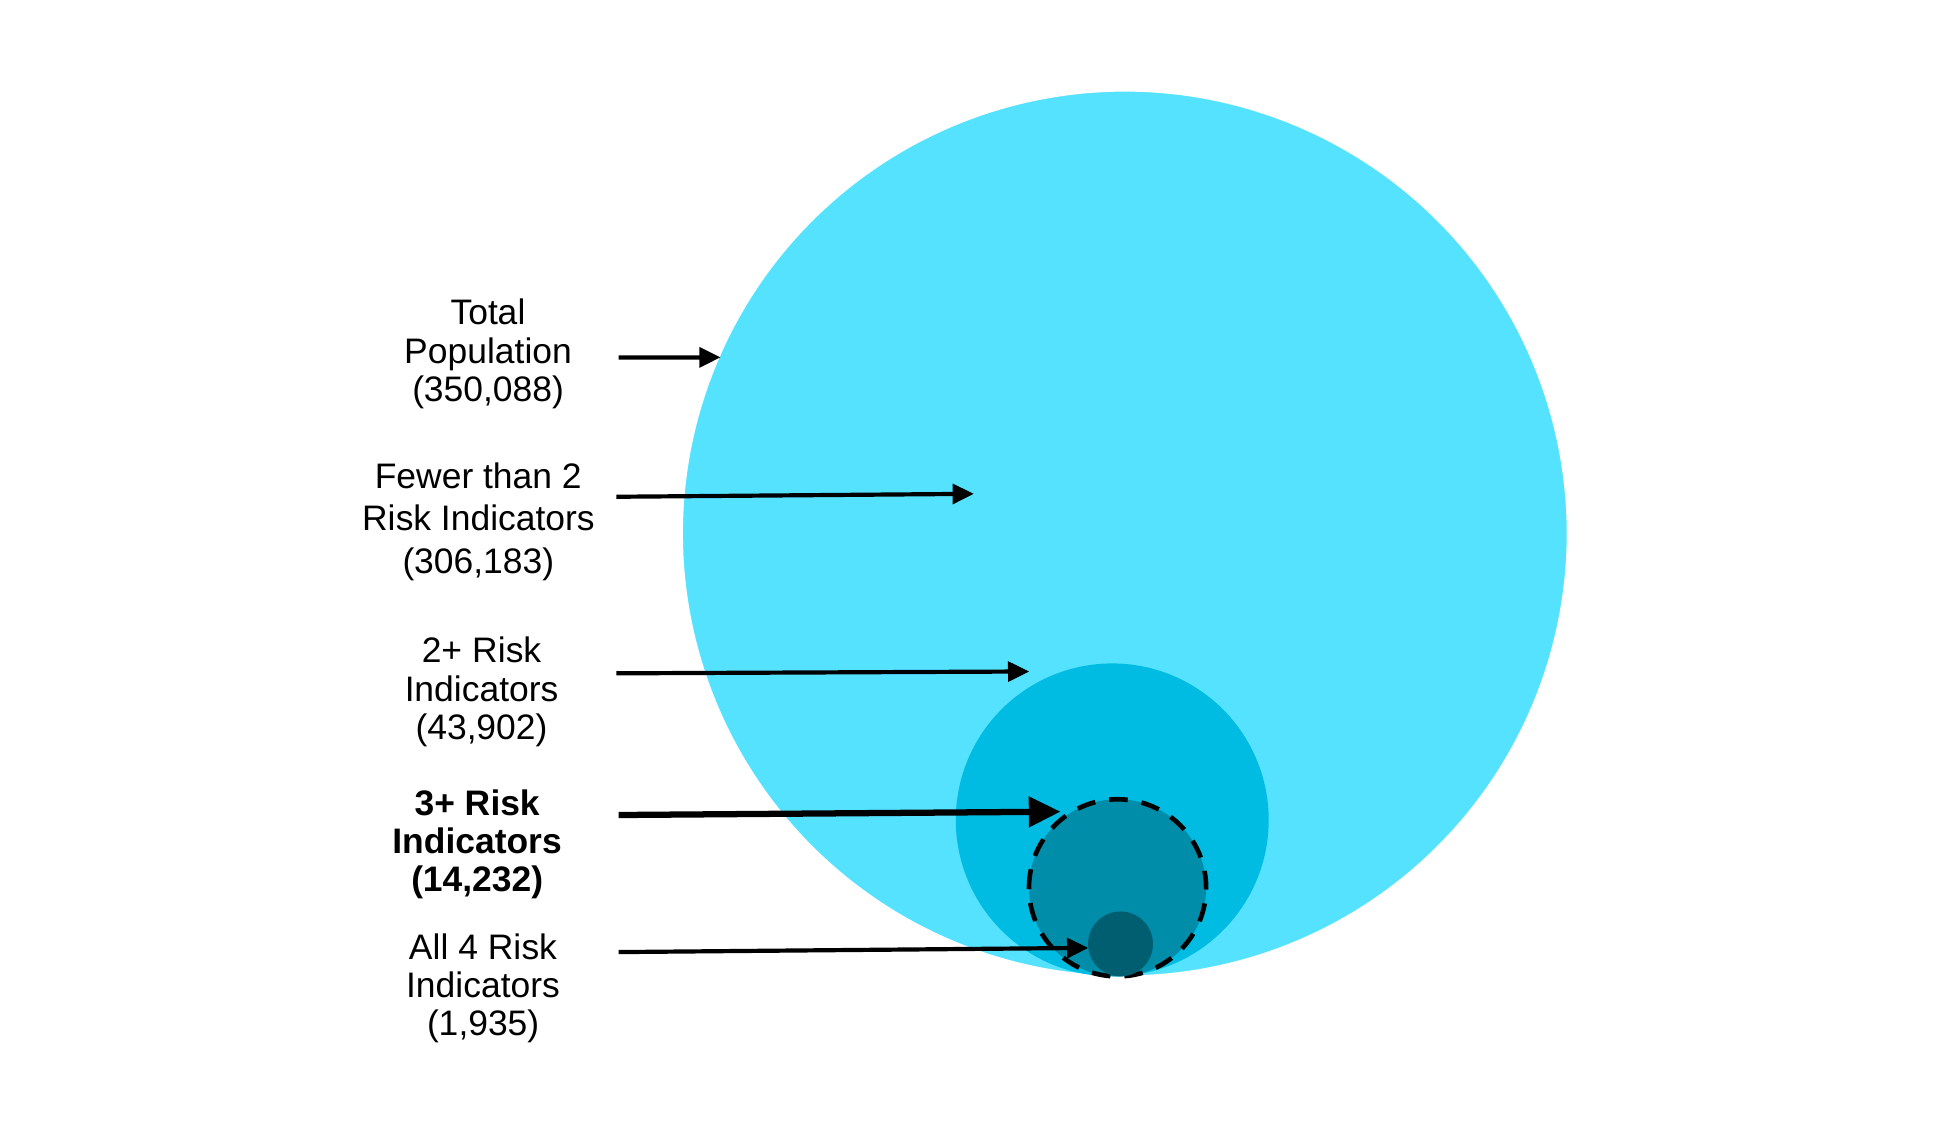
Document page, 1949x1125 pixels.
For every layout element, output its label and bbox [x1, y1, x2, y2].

text_box [324, 90, 1569, 1076]
